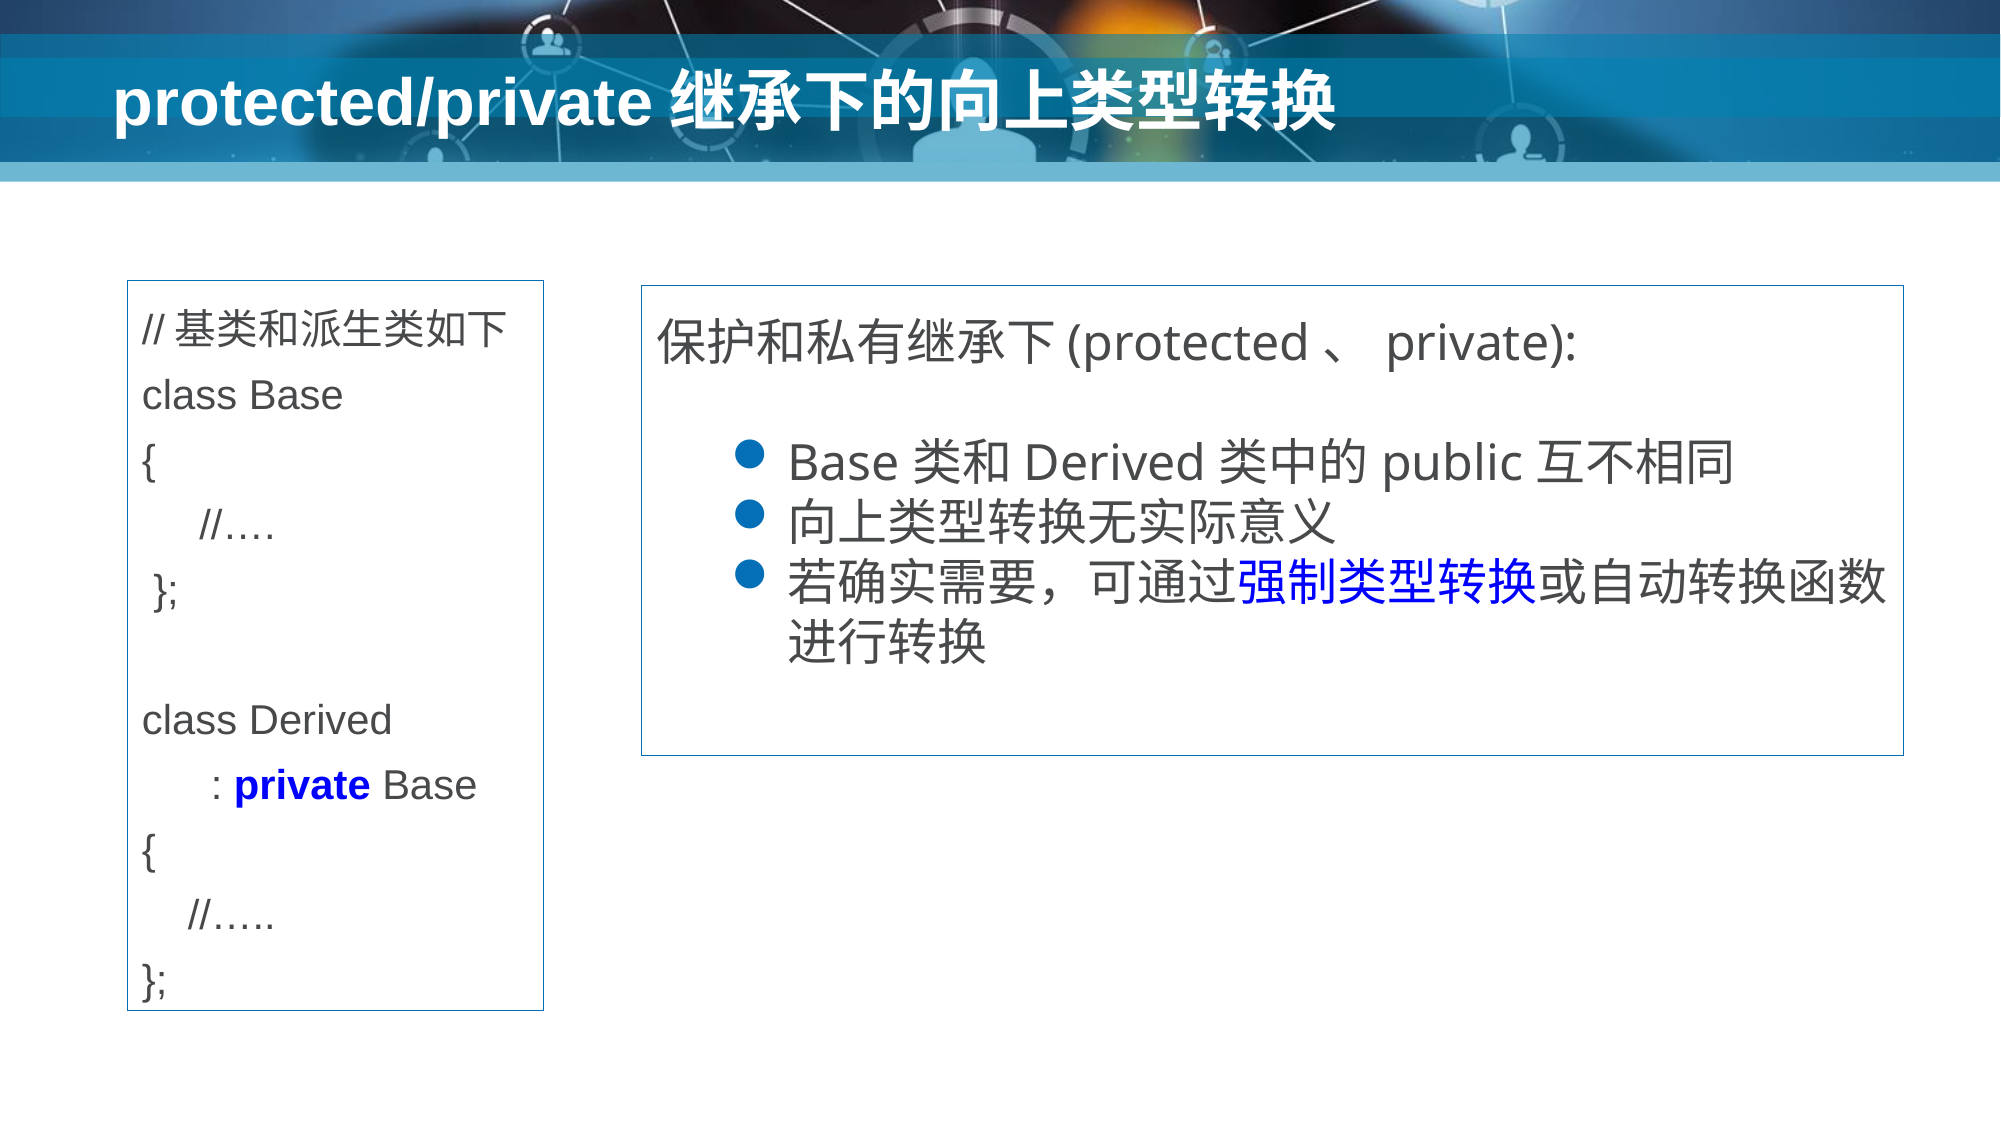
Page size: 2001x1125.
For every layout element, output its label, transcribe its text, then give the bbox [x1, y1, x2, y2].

picture [0, 0, 2000, 57]
text_box 保护和私有继承下(protected、private): Base类和Derived类中的public互不相同 向上类型转换无实际意义 若确实需要，可通过强制类型转换或自动转换函数进行转换 [641, 285, 1904, 756]
picture [1315, 118, 2000, 162]
text_box //基类和派生类如下 class Base { //…. }; class Derived : private Base { //….. }; [127, 280, 544, 1011]
picture [0, 118, 1316, 162]
title protected/private继承下的向上类型转换 [97, 17, 1895, 148]
